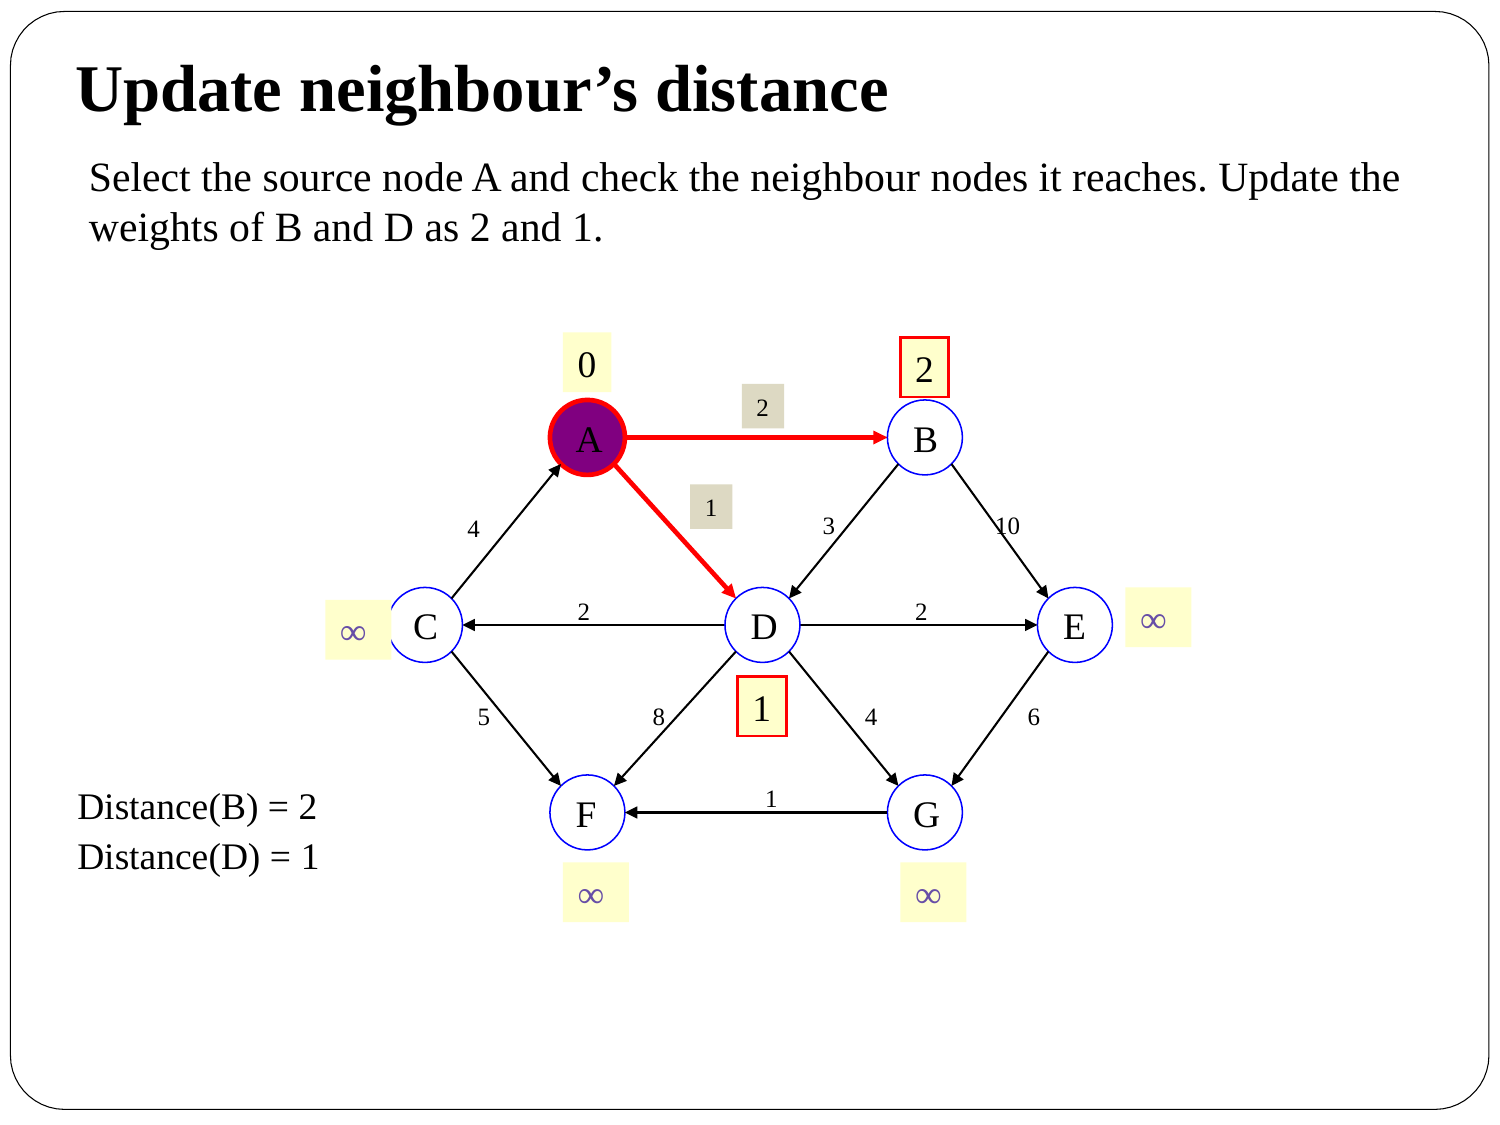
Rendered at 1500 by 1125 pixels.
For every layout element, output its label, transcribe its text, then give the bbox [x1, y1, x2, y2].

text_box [613, 466, 737, 599]
text_box 1 [740, 676, 783, 737]
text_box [951, 463, 1049, 599]
text_box ∞ [1125, 587, 1192, 648]
text_box Select the source node A and check the neighbour nodes it reaches. Update the weights of B and D as 2 and 1. [74, 142, 1475, 258]
text_box F [549, 774, 625, 850]
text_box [788, 463, 899, 599]
text_box 2 [562, 587, 605, 624]
text_box A [549, 399, 625, 475]
text_box B [887, 399, 963, 475]
text_box 2 [741, 383, 785, 429]
text_box Distance(B) = 2 [62, 774, 382, 824]
text_box ∞ [325, 599, 392, 660]
text_box 2 [900, 587, 943, 624]
title Update neighbour’s distance [75, 45, 1425, 126]
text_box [788, 651, 899, 787]
text_box G [887, 774, 963, 850]
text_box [451, 466, 562, 599]
text_box 0 [562, 332, 612, 393]
text_box C [392, 587, 463, 663]
text_box 1 [750, 775, 793, 811]
text_box Distance(D) = 1 [62, 824, 382, 949]
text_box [613, 651, 737, 787]
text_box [451, 651, 562, 787]
text_box E [1037, 587, 1113, 663]
text_box 2 [900, 337, 949, 398]
text_box ∞ [900, 862, 967, 923]
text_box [951, 651, 1049, 787]
text_box D [725, 587, 800, 663]
text_box ∞ [562, 862, 629, 923]
